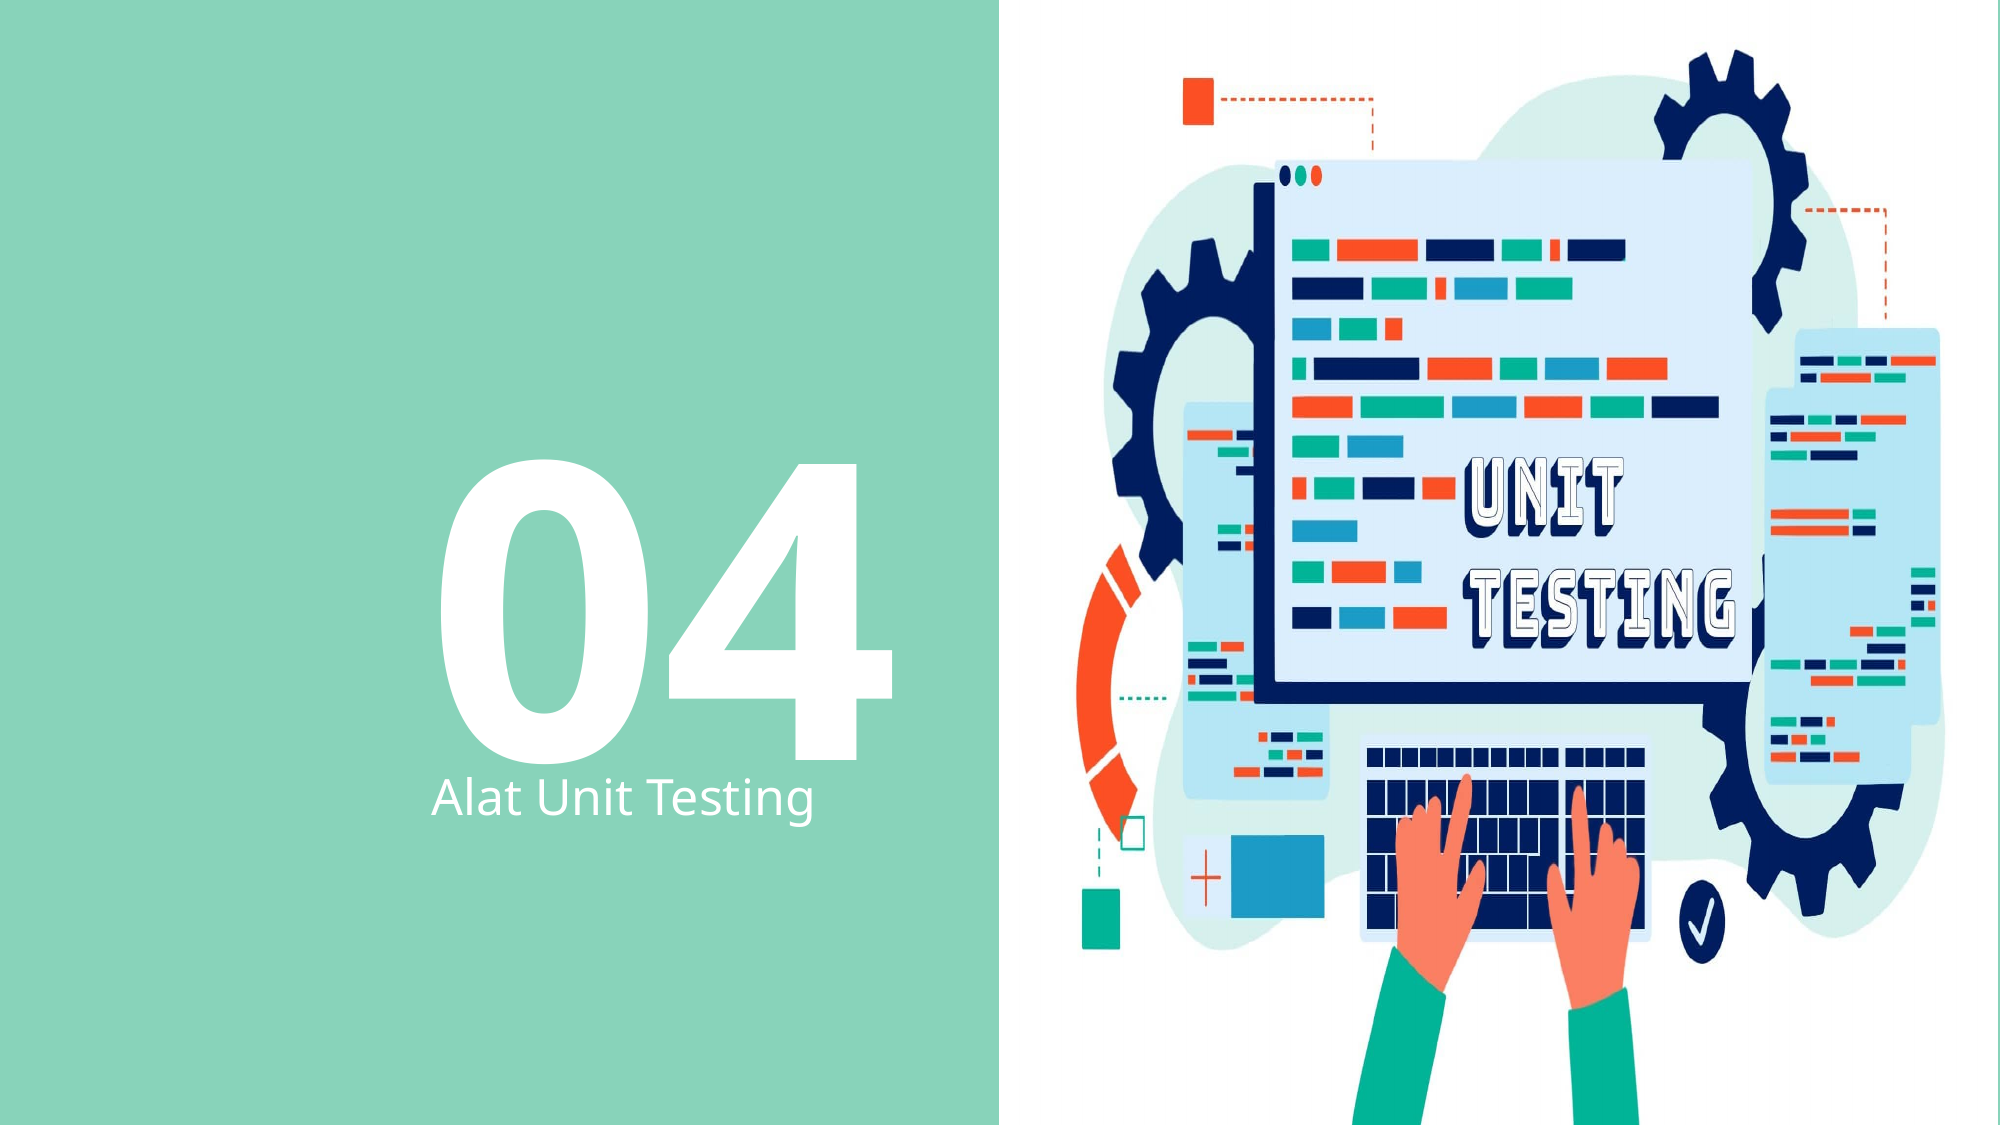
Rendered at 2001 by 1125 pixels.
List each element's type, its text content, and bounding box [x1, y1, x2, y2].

list Alat Unit Testing [79, 765, 831, 1012]
title 04 [82, 283, 915, 906]
picture [999, 0, 1998, 1125]
